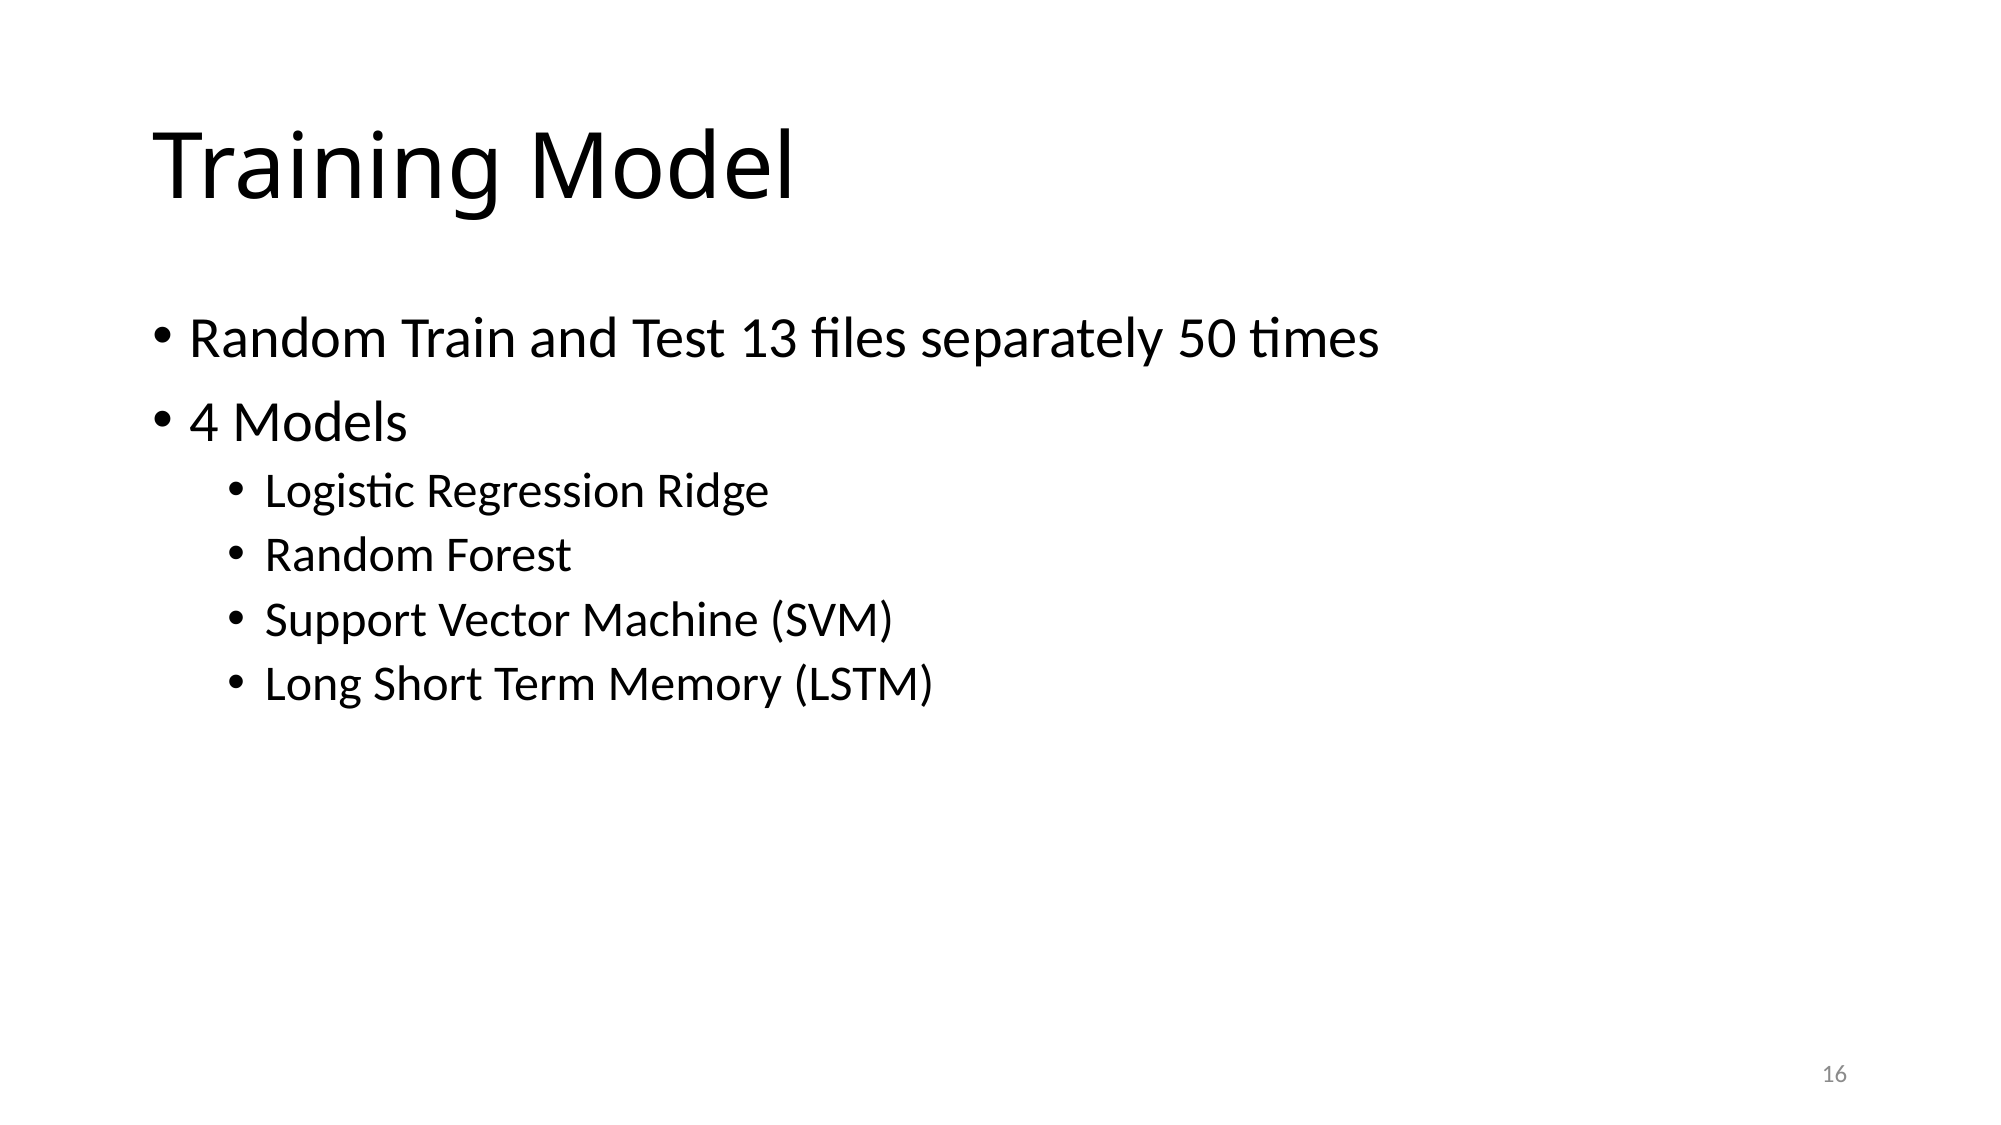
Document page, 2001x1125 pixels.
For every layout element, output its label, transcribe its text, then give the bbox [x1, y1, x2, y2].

slide_number 16 [1412, 1042, 1863, 1103]
title Training Model [137, 59, 1863, 278]
list Random Train and Test 13 files separately 50 times 4 Models Logistic Regression Ridge Random Forest Support Vector Machine (SVM) Long Short Term Memory (LSTM) [137, 299, 1863, 1014]
